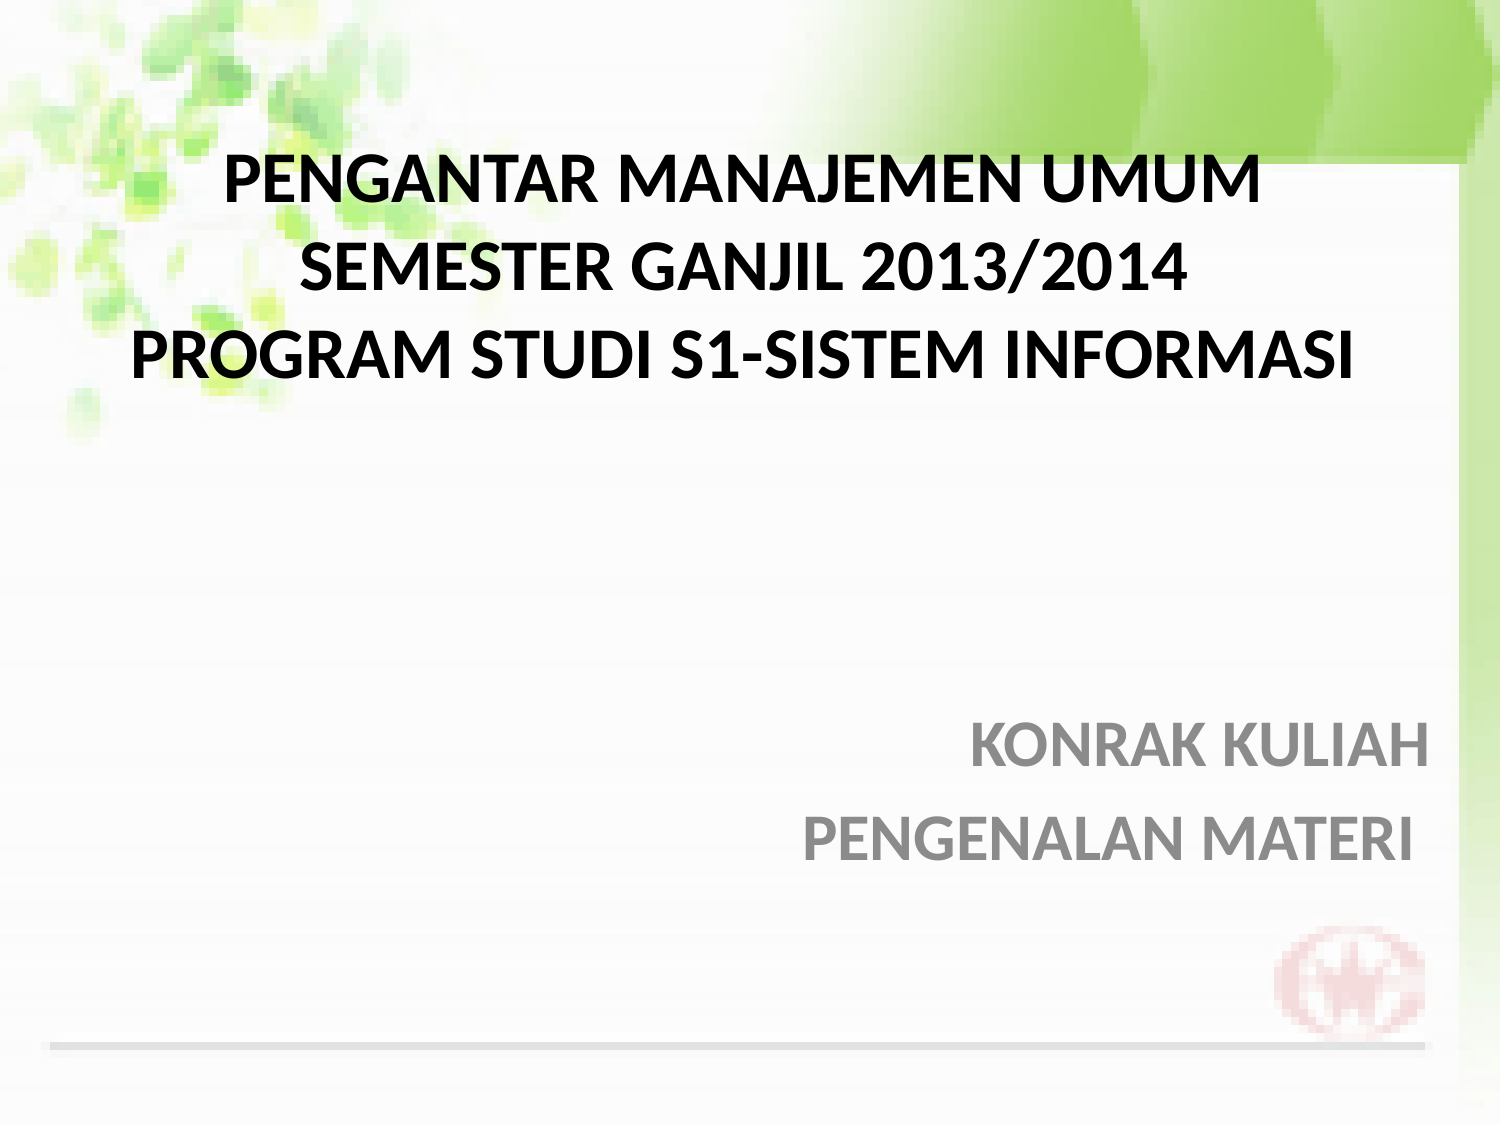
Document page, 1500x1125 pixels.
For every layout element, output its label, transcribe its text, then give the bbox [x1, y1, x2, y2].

title PENGANTAR MANAJEMEN UMUM SEMESTER GANJIL 2013/2014 PROGRAM STUDI S1-SISTEM INFORMASI [64, 66, 1423, 457]
picture [0, 0, 1500, 1125]
subtitle KONRAK KULIAH PENGENALAN MATERI [395, 692, 1446, 941]
